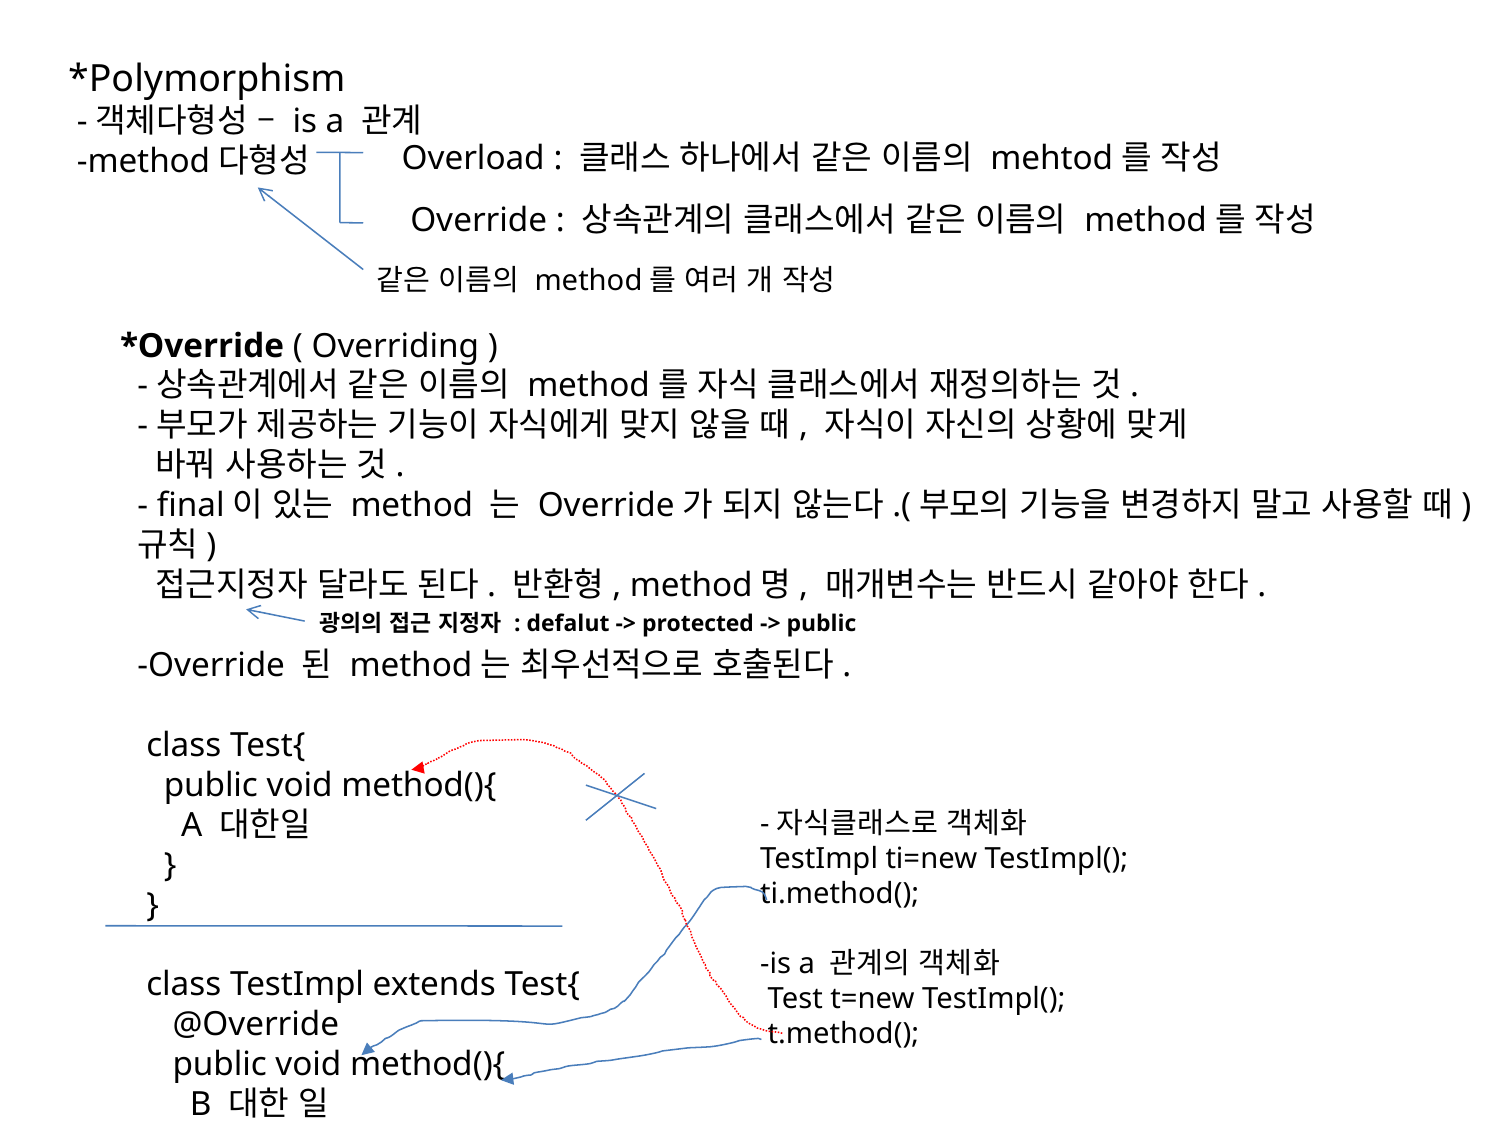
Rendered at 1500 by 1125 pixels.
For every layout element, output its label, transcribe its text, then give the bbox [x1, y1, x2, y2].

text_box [245, 609, 305, 622]
text_box *Override ( Overriding ) -상속관계에서 같은 이름의 method를 자식 클래스에서 재정의하는 것. -부모가 제공하는 기능이 자식에게 맞지 않을 때, 자식이 자신의 상황에 맞게 바꿔 사용하는 것. - final이 있는 method 는 Override가 되지 않는다.(부모의 기능을 변경하지 말고 사용할 때) 규칙) 접근지정자 달라도 된다. 반환형, method명, 매개변수는 반드시 같아야 한다. -Override 된 method는 최우선적으로 호출된다. class Test{ public void method(){ A 대한일 } } class TestImpl extends Test{ @Override public void method(){ B 대한 일 } } [105, 316, 1487, 1125]
text_box *Polymorphism -객체다형성 – is a 관계 -method다형성 [53, 46, 438, 187]
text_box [585, 784, 657, 809]
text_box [257, 187, 364, 270]
text_box [687, 885, 768, 929]
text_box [585, 773, 645, 784]
text_box Override : 상속관계의 클래스에서 같은 이름의 method를 작성 [395, 190, 1331, 246]
text_box 같은 이름의 method를 여러 개 작성 [361, 254, 852, 304]
text_box -자식클래스로 객체화 TestImpl ti=new TestImpl(); ti.method(); -is a 관계의 객체화 Test t=new TestImpl(); t.method(); [745, 796, 1143, 1057]
text_box Overload : 클래스 하나에서 같은 이름의 mehtod를 작성 [386, 128, 1237, 184]
text_box 광의의 접근 지정자 : defalut -> protected -> public [304, 601, 872, 644]
text_box [411, 738, 783, 1035]
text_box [585, 815, 645, 821]
text_box [361, 943, 667, 1056]
text_box [500, 1037, 762, 1085]
